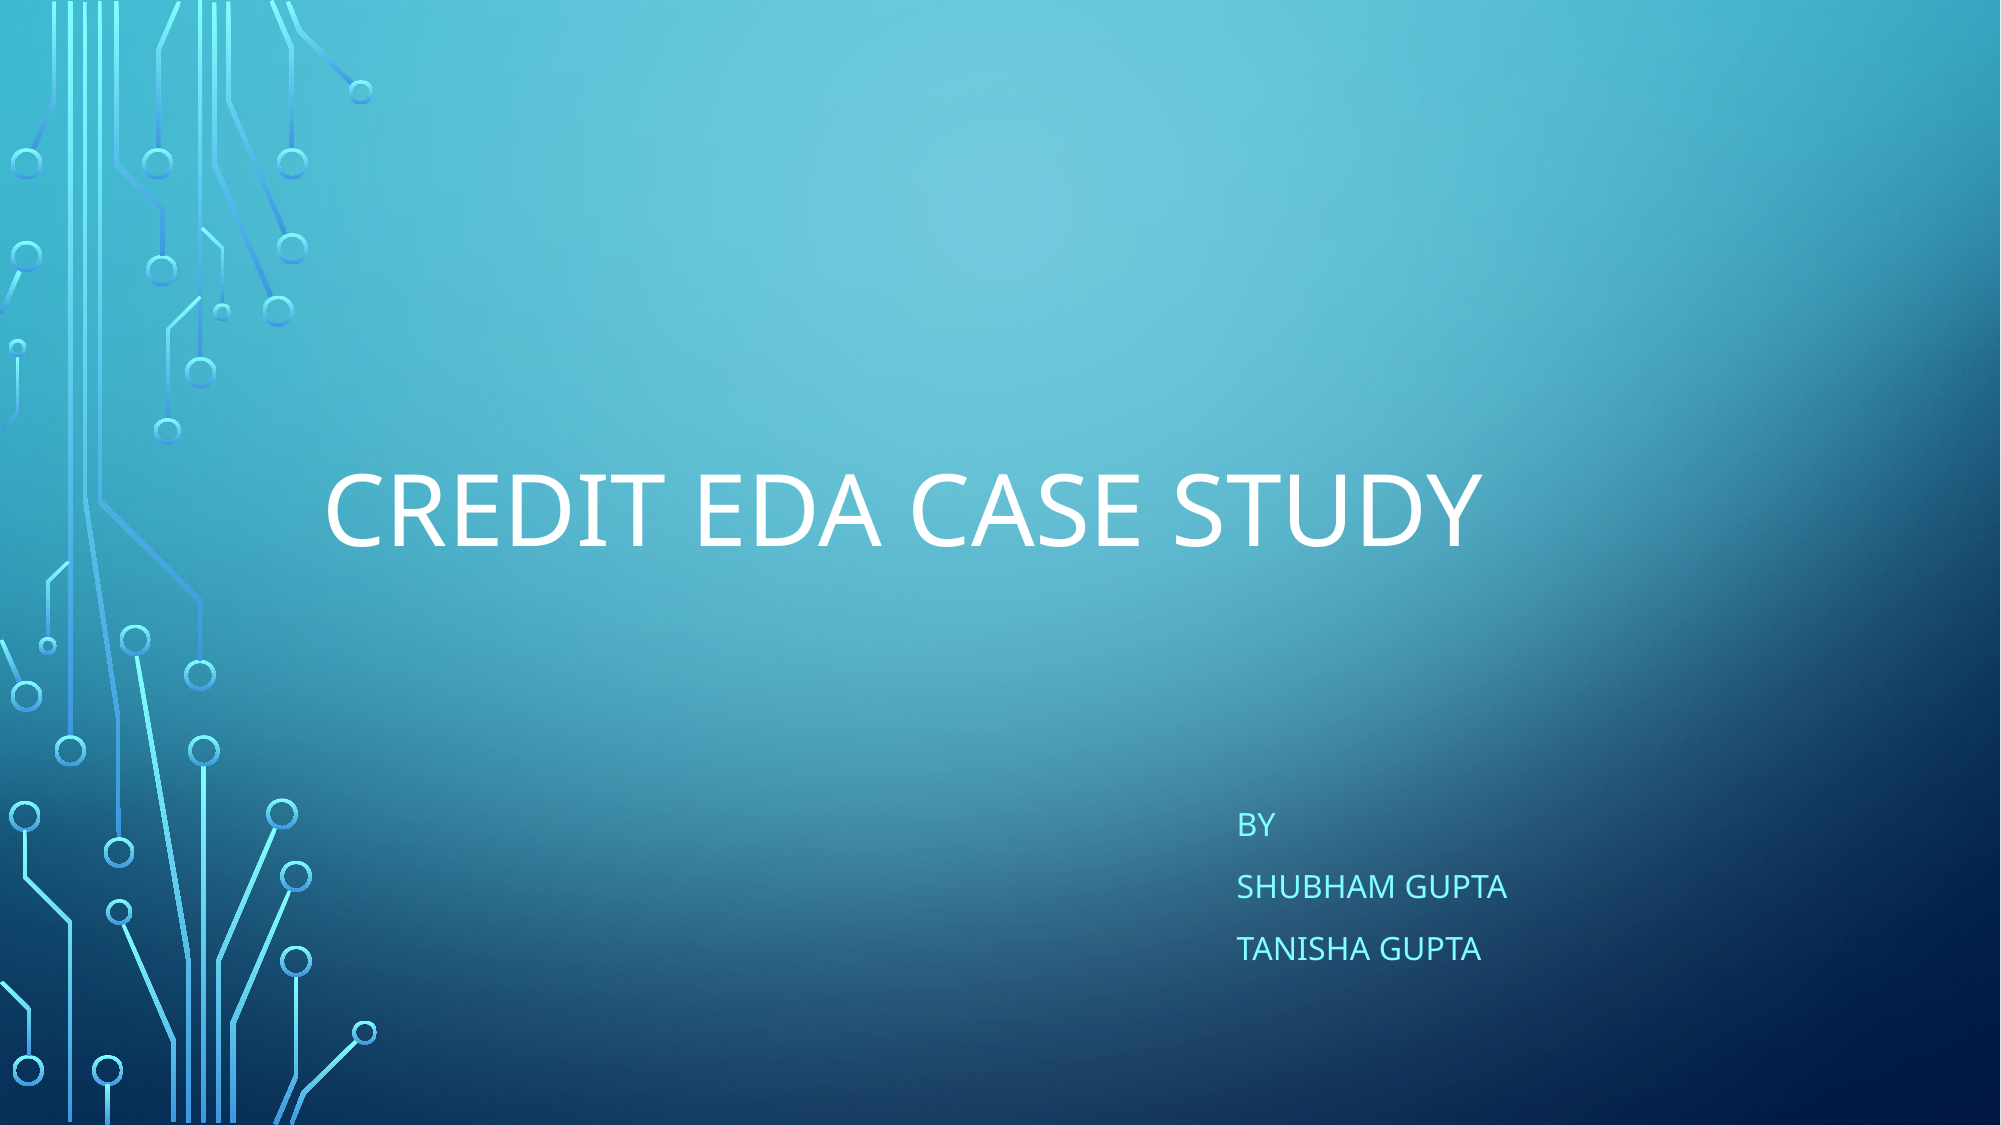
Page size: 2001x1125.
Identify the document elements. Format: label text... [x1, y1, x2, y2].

title CREDIT EDA CASE STUDY [307, 184, 1750, 576]
subtitle By SHUBHAM GUPTA TaNISHA Gupta [1221, 789, 1750, 975]
